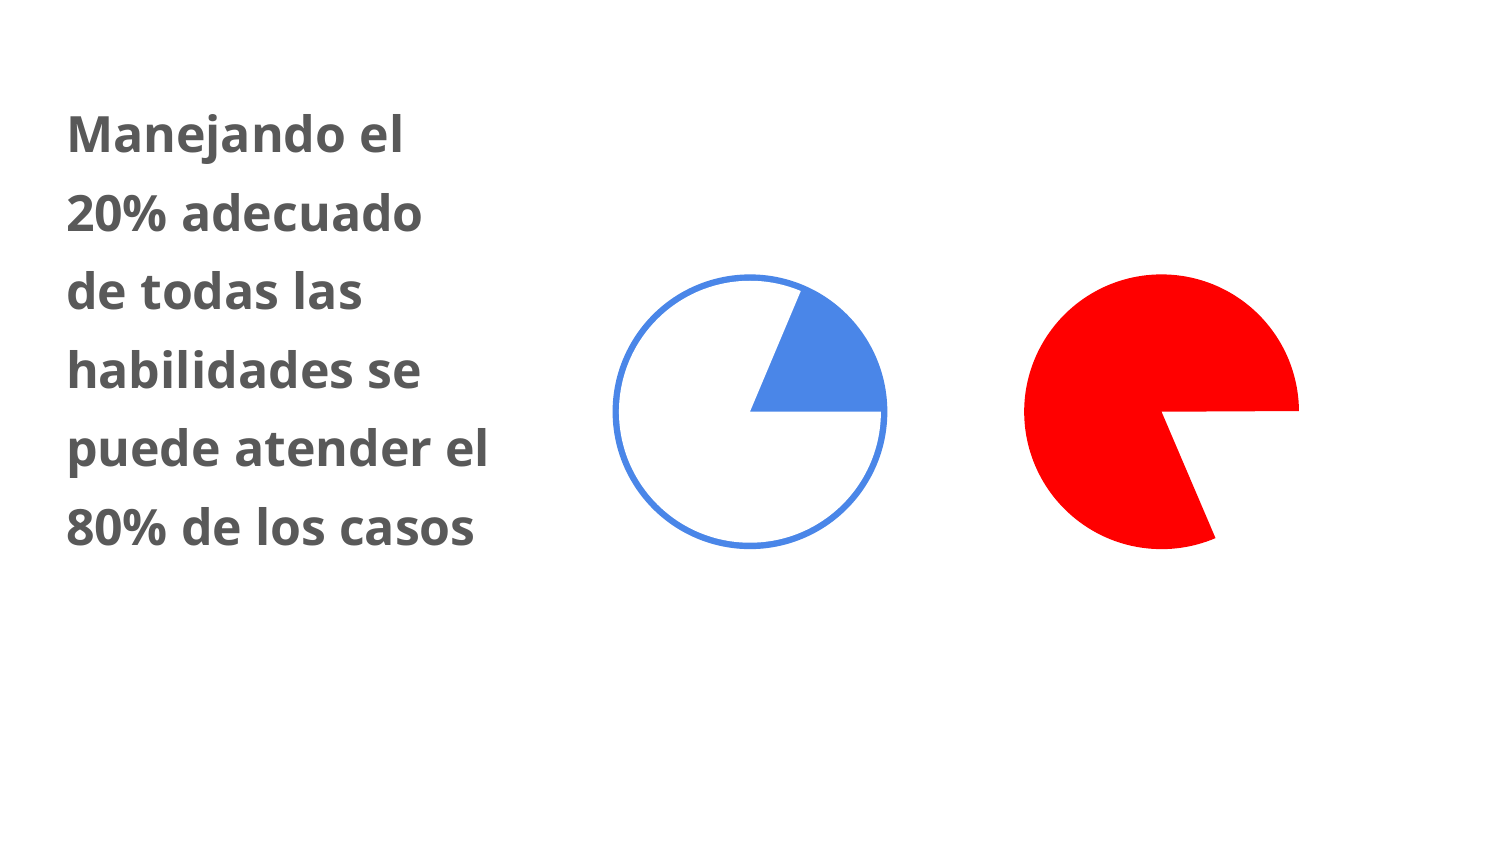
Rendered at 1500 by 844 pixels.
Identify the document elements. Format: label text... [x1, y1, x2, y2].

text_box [612, 274, 888, 550]
text_box [1024, 274, 1299, 550]
list Manejando el 20% adecuado de todas las habilidades se puede atender el 80% de los casos [51, 74, 512, 750]
